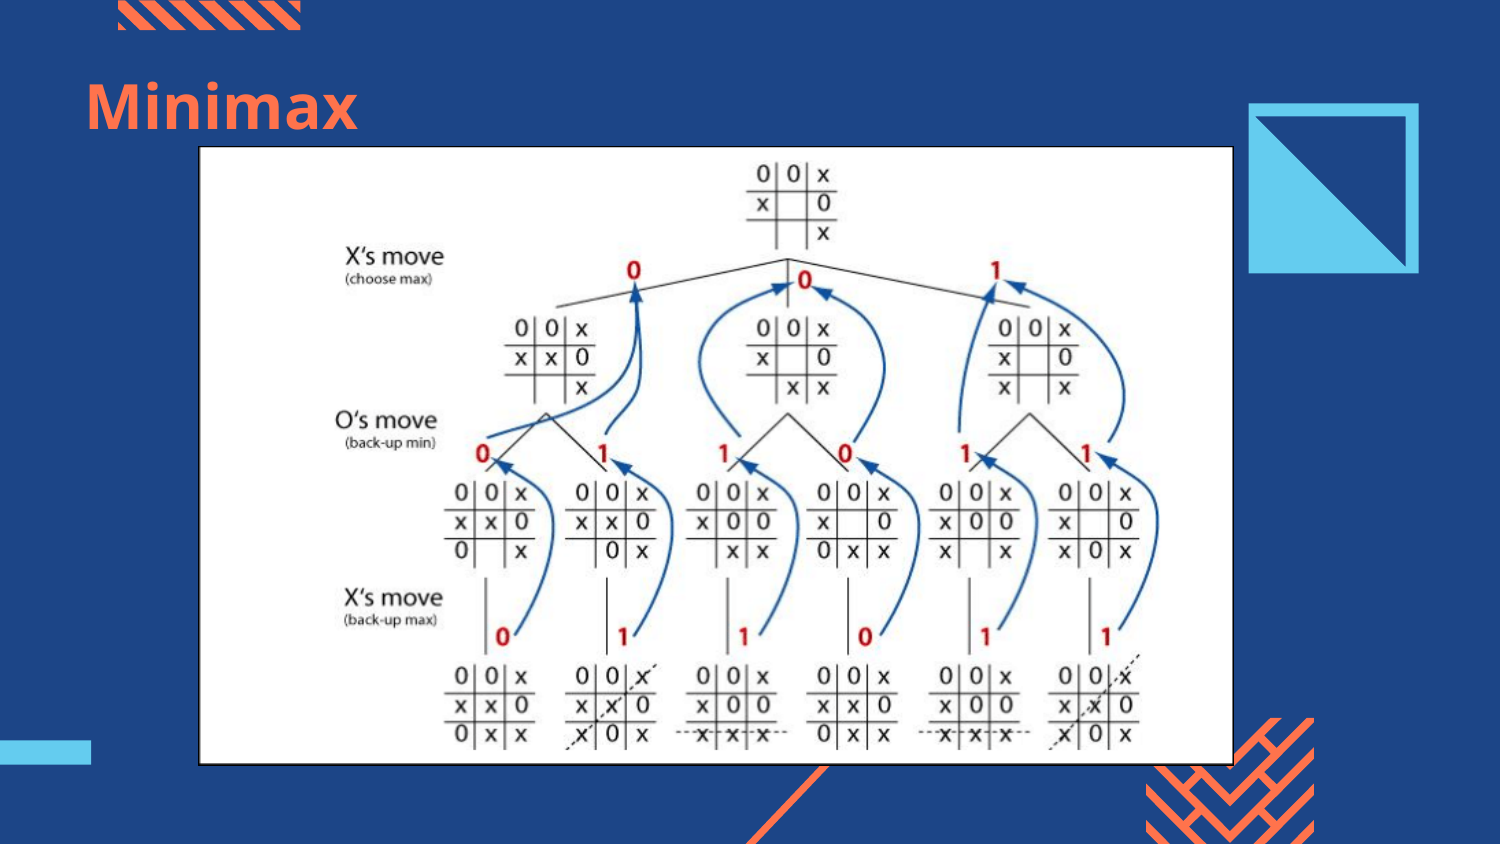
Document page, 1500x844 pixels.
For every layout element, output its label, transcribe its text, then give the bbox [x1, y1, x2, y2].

picture [198, 146, 1235, 766]
title Minimax [70, 52, 1334, 147]
text_box [1248, 103, 1419, 274]
